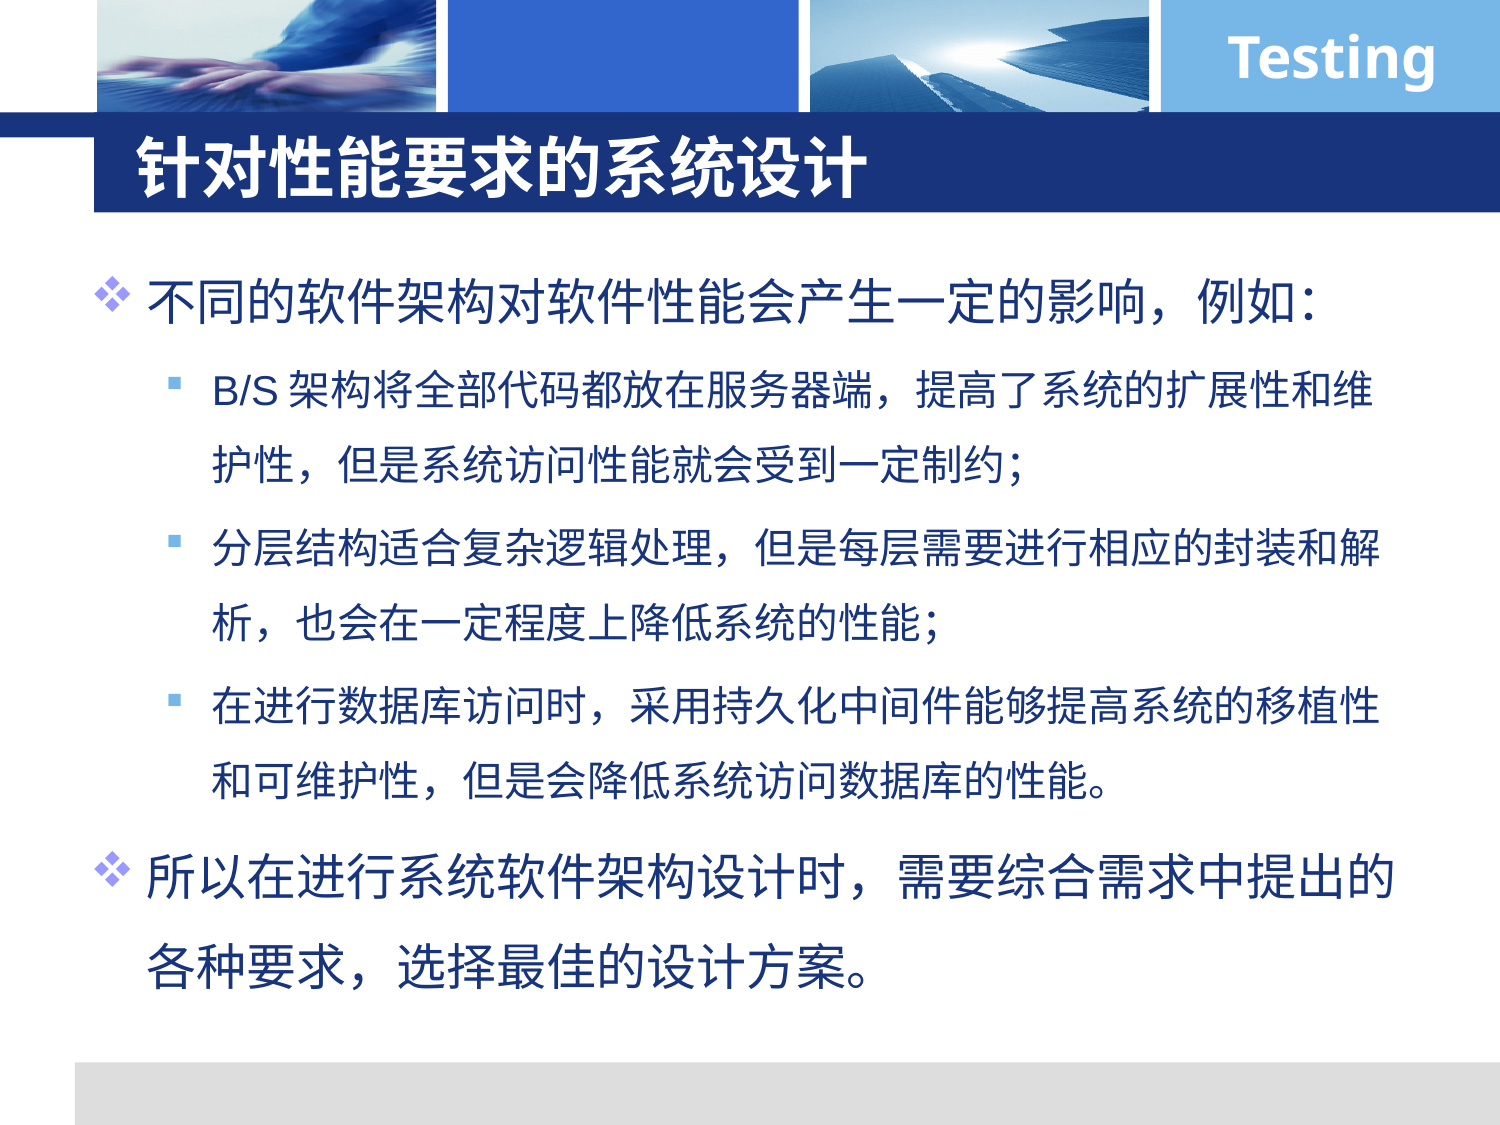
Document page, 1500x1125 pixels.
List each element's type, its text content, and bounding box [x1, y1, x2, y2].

title 针对性能要求的系统设计 [120, 120, 1400, 213]
picture [97, 0, 437, 112]
picture [810, 0, 1150, 112]
list 不同的软件架构对软件性能会产生一定的影响，例如： B/S架构将全部代码都放在服务器端，提高了系统的扩展性和维护性，但是系统访问性能就会受到一定制约； 分层结构适合复杂逻辑处理，但是每层需要进行相应的封装和解析，也会在一定程度上降低系统的性能； 在进行数据库访问时，采用持久化中间件能够提高系统的移植性和可维护性，但是会降低系统访问数据库的性能。 所以在进行系统软件架构设计时，需要综合需求中提出的各种要求，选择最佳的设计方案。 [75, 232, 1425, 1034]
